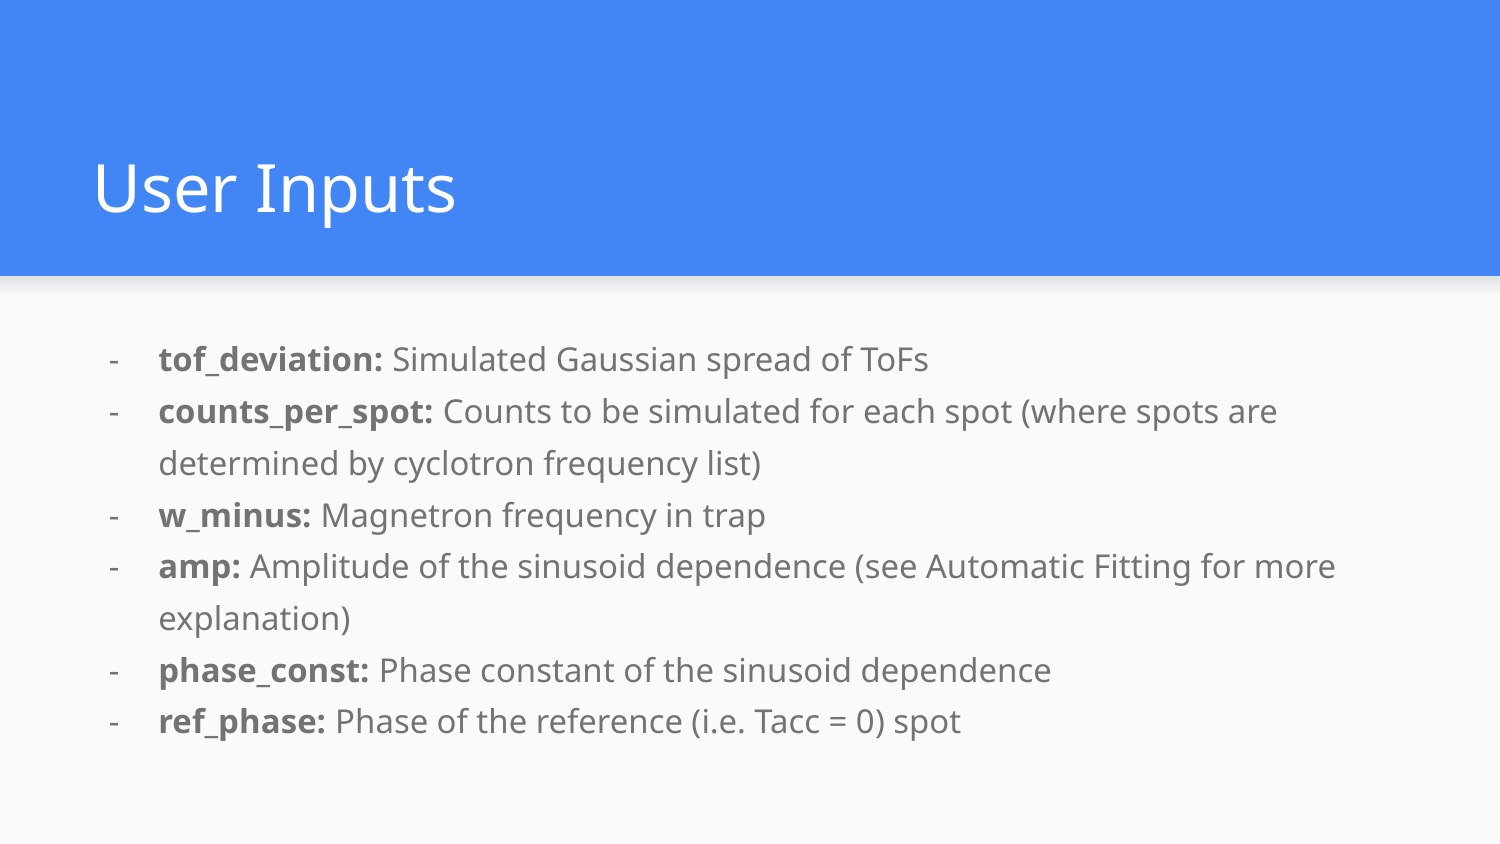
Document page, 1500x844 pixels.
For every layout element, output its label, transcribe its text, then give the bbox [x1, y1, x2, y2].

list tof_deviation: Simulated Gaussian spread of ToFs counts_per_spot: Counts to be simulated for each spot (where spots are determined by cyclotron frequency list) w_minus: Magnetron frequency in trap amp: Amplitude of the sinusoid dependence (see Automatic Fitting for more explanation) phase_const: Phase constant of the sinusoid dependence ref_phase: Phase of the reference (i.e. Tacc = 0) spot [77, 314, 1427, 760]
title User Inputs [77, 121, 1427, 248]
